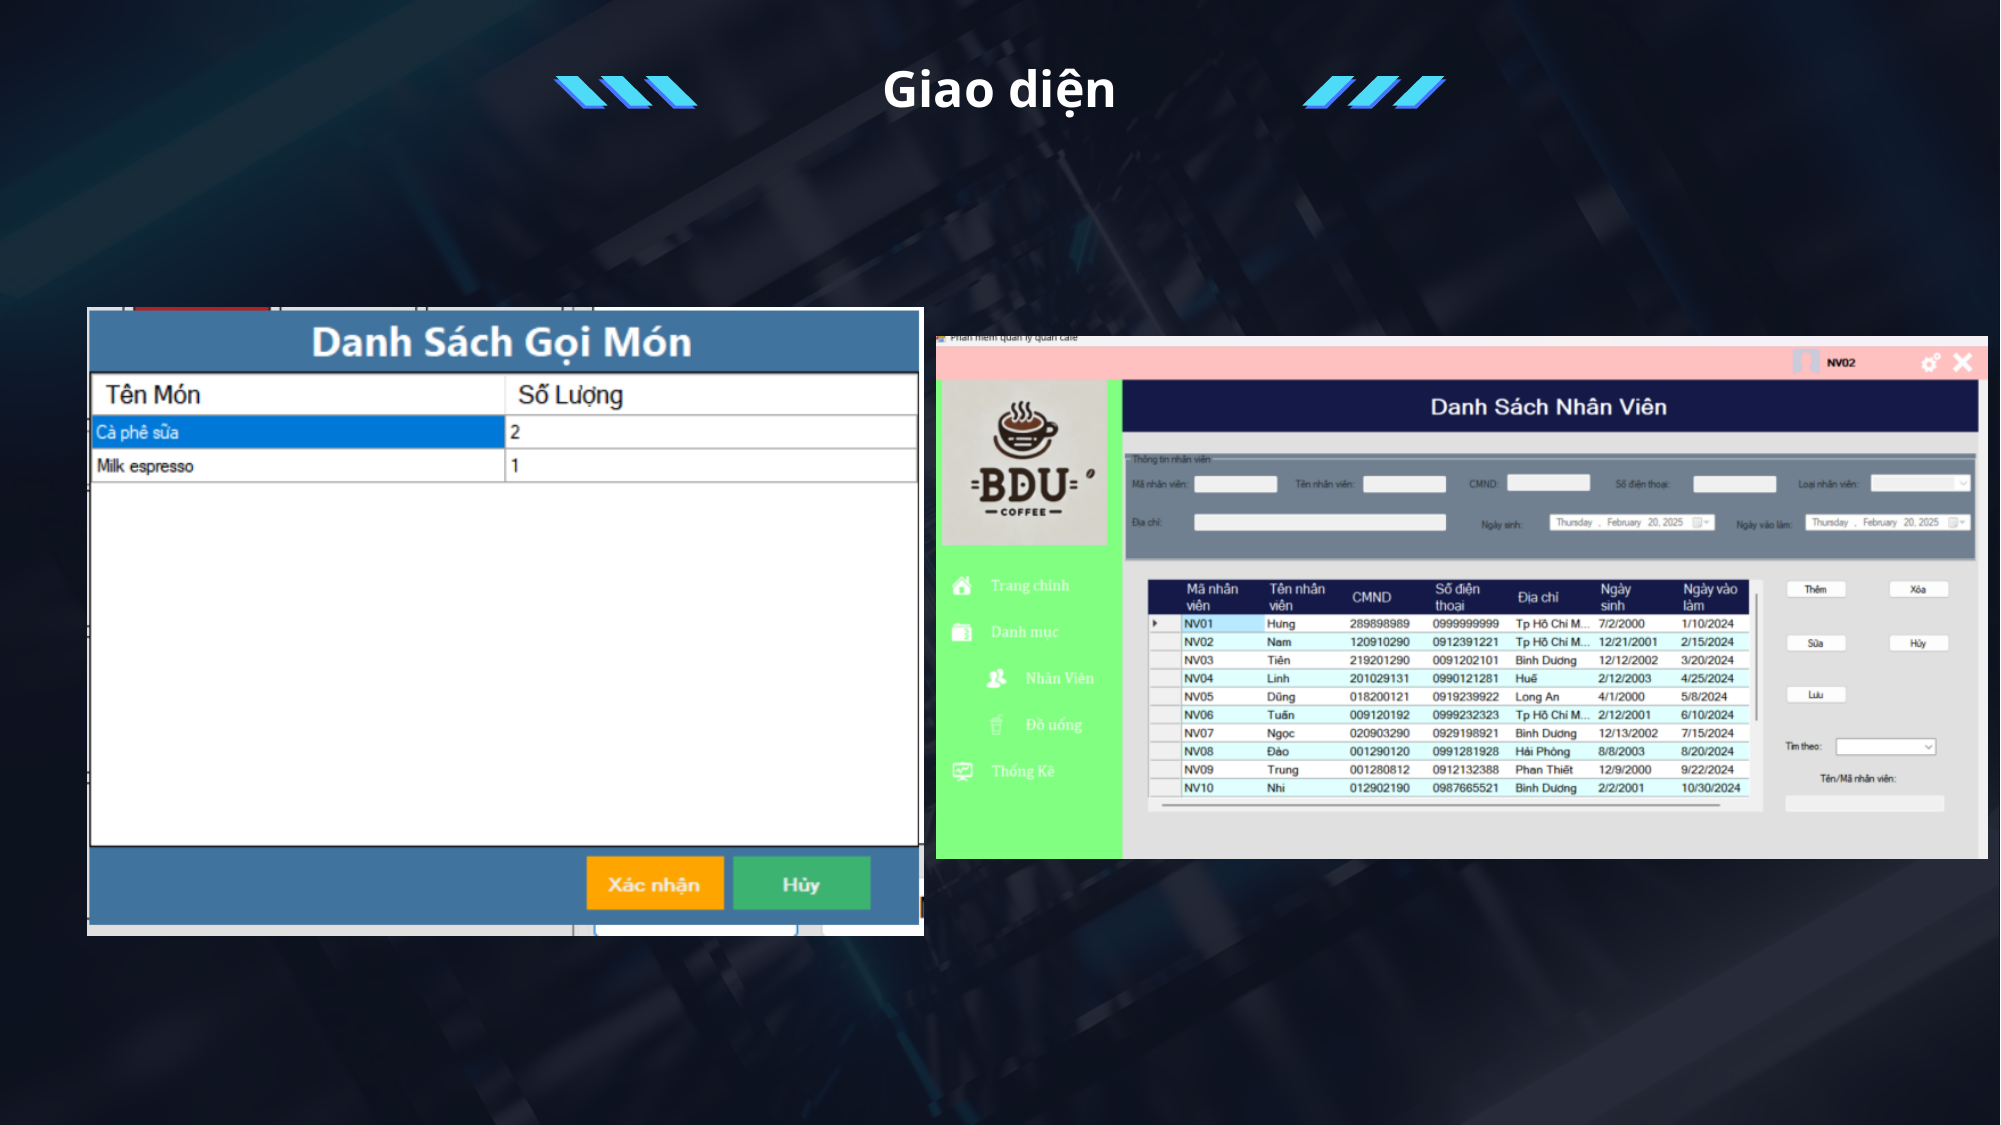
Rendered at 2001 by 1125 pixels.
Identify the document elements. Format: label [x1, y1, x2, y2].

text_box [1302, 76, 1447, 109]
picture [0, 0, 1999, 1125]
text_box [553, 76, 698, 109]
